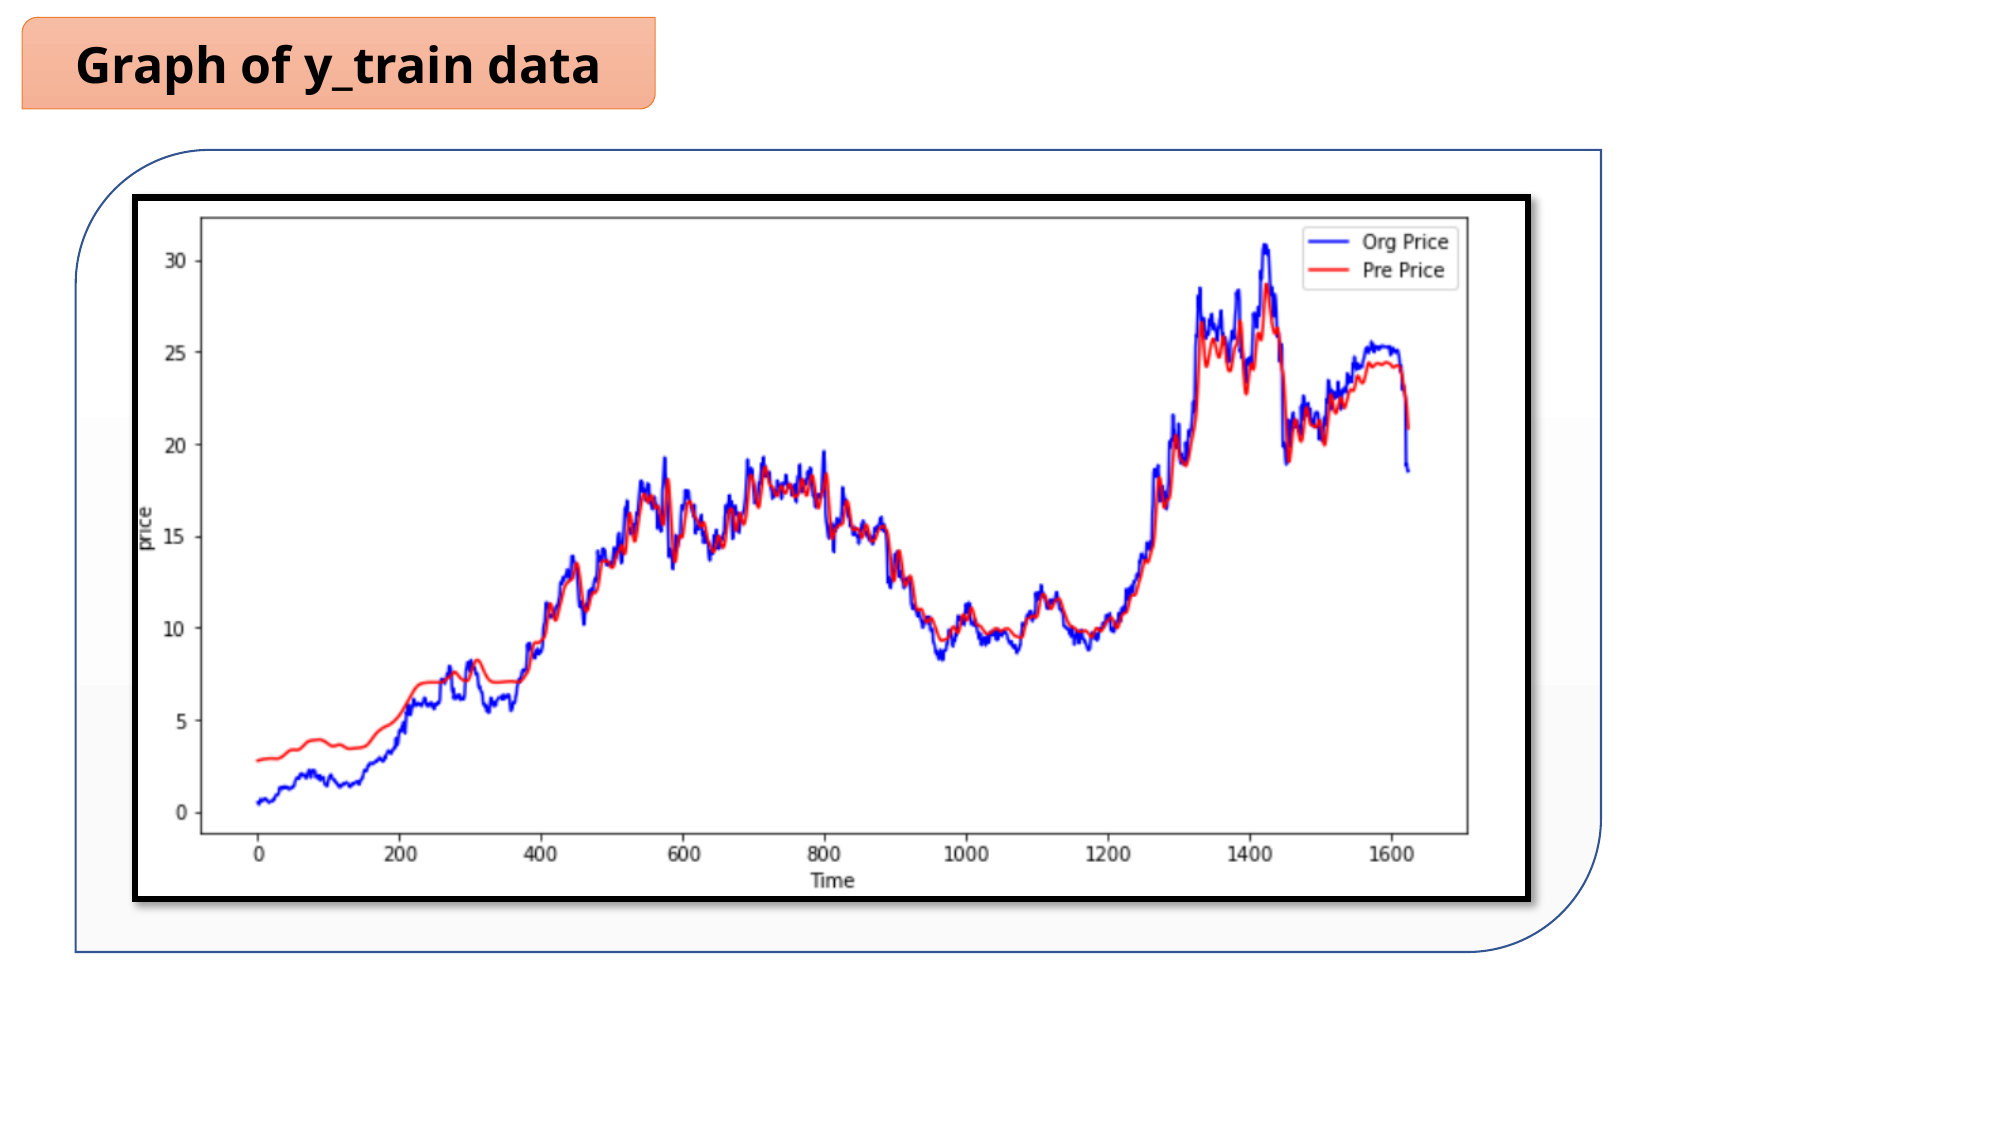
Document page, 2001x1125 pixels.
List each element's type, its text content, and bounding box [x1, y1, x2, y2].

picture [138, 200, 1526, 896]
text_box [74, 148, 1603, 954]
text_box Graph of y_train data [21, 16, 656, 110]
